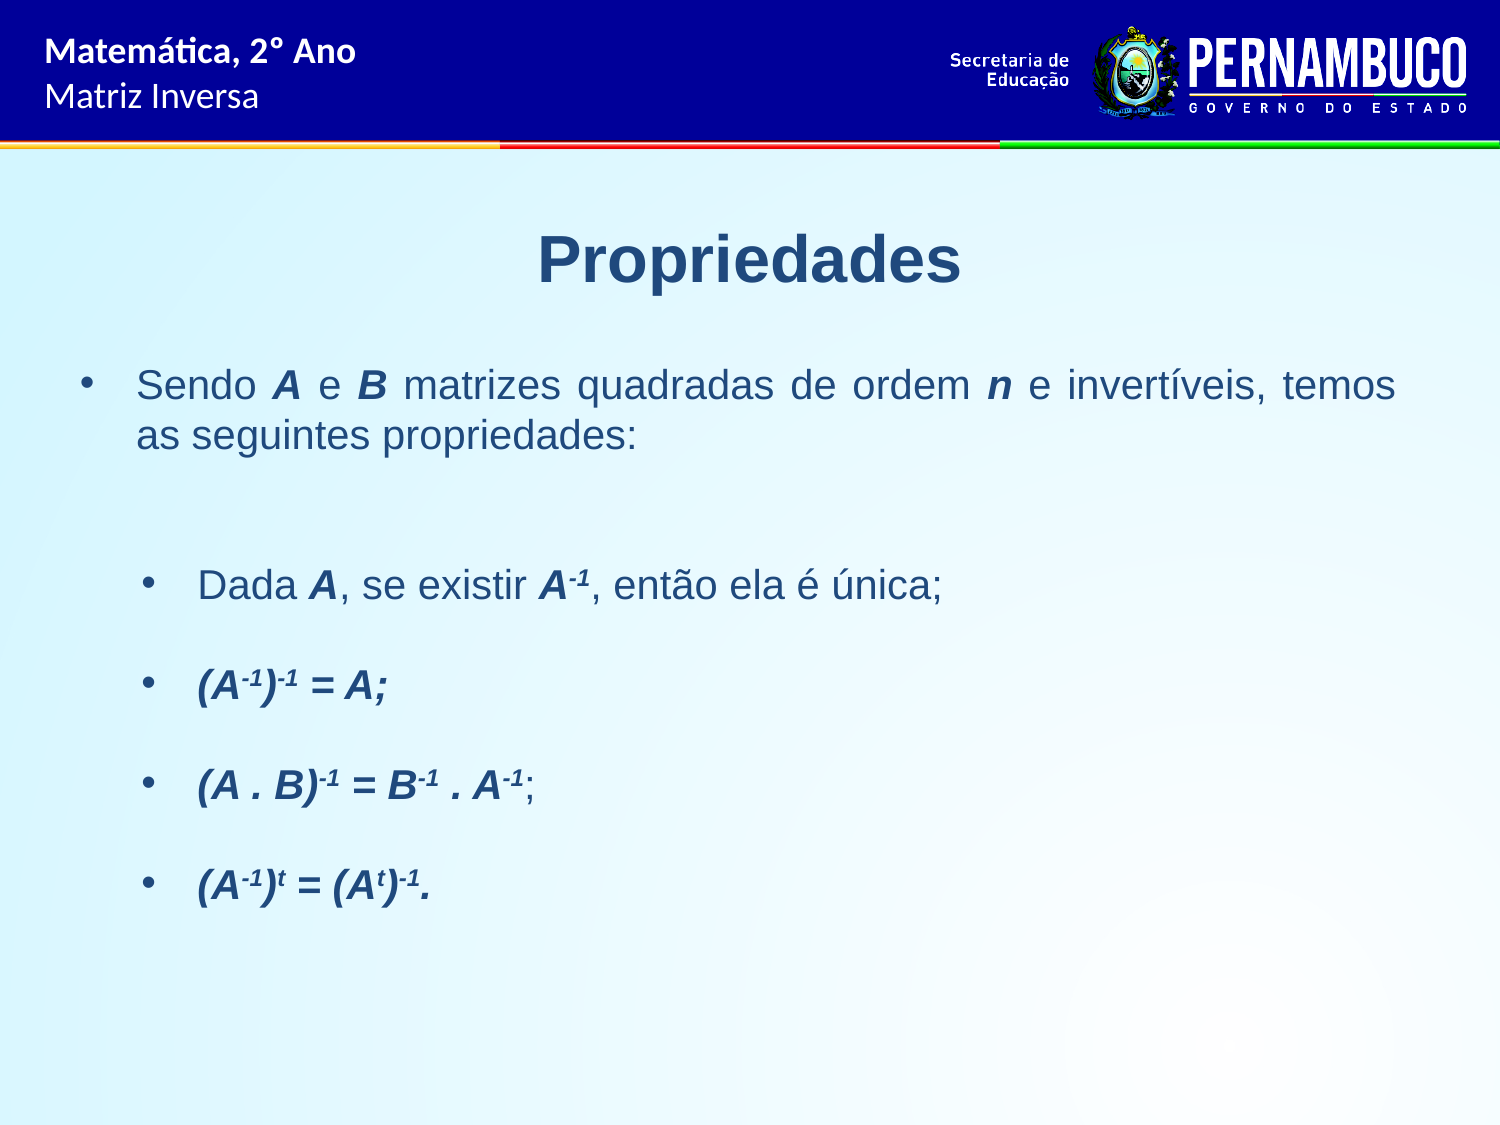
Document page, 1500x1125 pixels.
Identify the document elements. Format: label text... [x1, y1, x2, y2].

text_box Sendo A e B matrizes quadradas de ordem n e invertíveis, temos as seguintes propriedades: Dada A, se existir A-1, então ela é única; (A-1)-1 = A; (A . B)-1 = B-1 . A-1; (A-1)t = (At)-1. [65, 350, 1412, 915]
text_box Matemática, 2º Ano Matriz Inversa [29, 18, 857, 124]
picture [0, 0, 1500, 1125]
text_box Propriedades [88, 207, 1412, 303]
